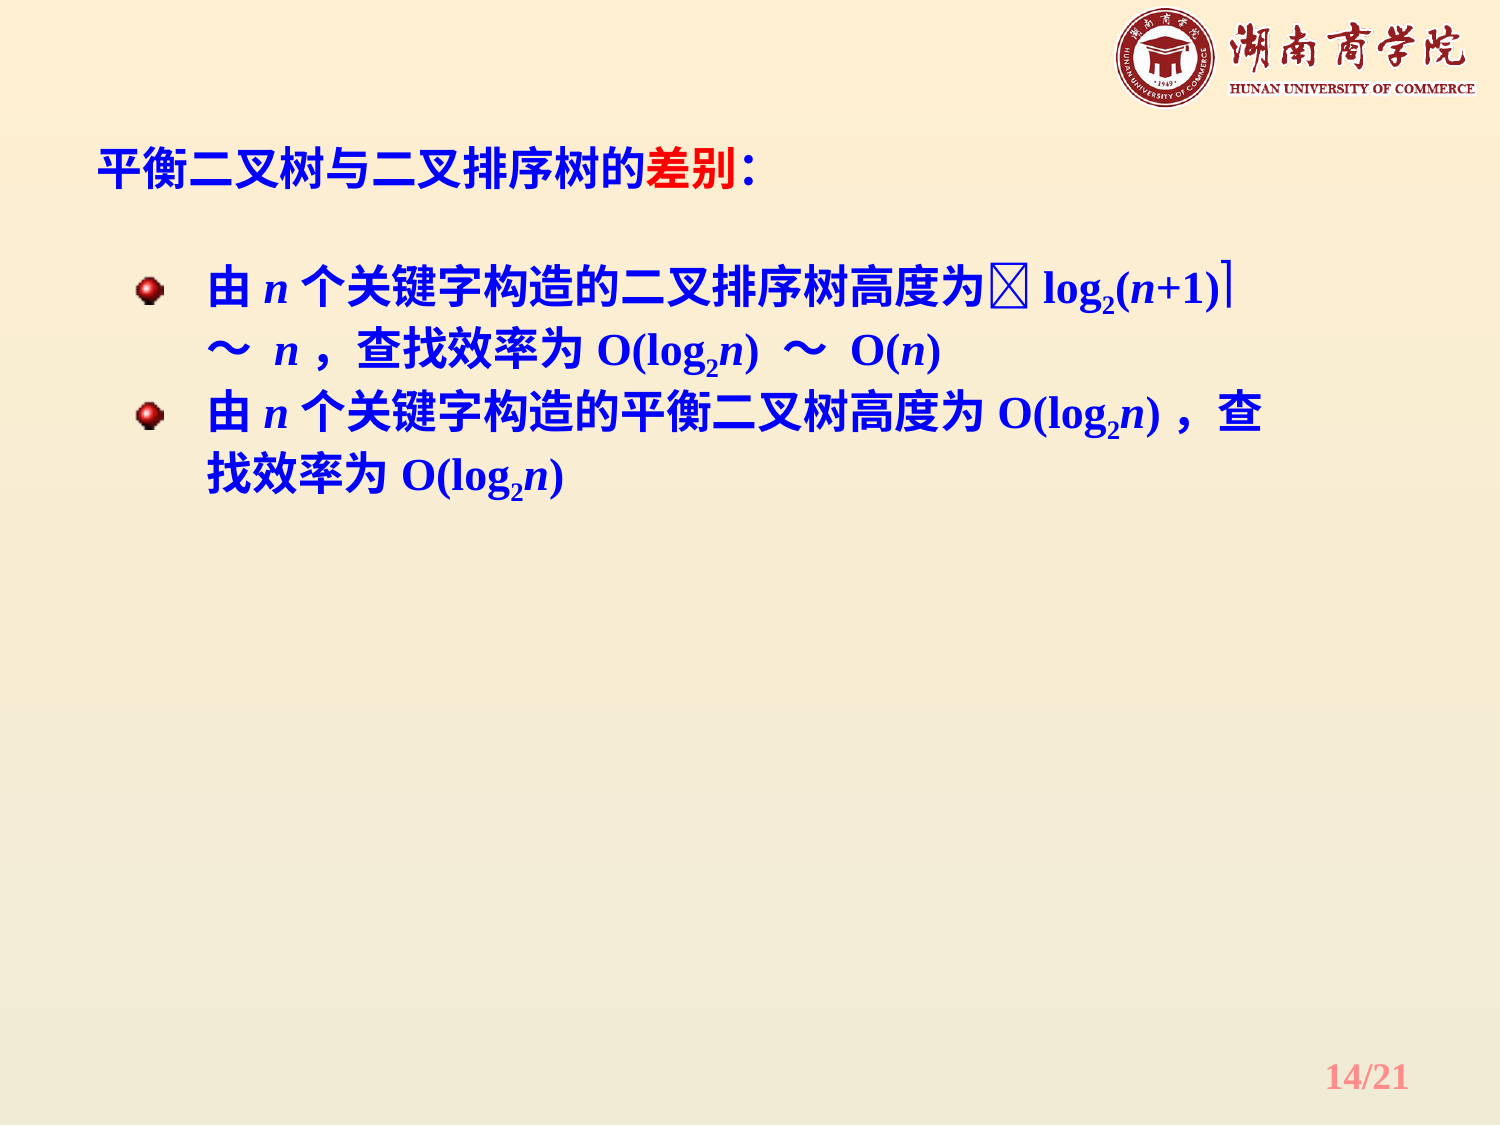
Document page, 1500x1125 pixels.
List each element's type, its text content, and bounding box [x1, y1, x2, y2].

text_box 由n个关键字构造的二叉排序树高度为log2(n+1) ～ n，查找效率为O(log2n) ～ O(n) 由n个关键字构造的平衡二叉树高度为O(log2n)，查找效率为O(log2n) [117, 249, 1301, 515]
picture [131, 272, 164, 305]
picture [1086, 0, 1500, 113]
slide_number 14/21 [1074, 1042, 1425, 1103]
text_box 平衡二叉树与二叉排序树的差别： [82, 124, 856, 203]
picture [131, 397, 164, 430]
